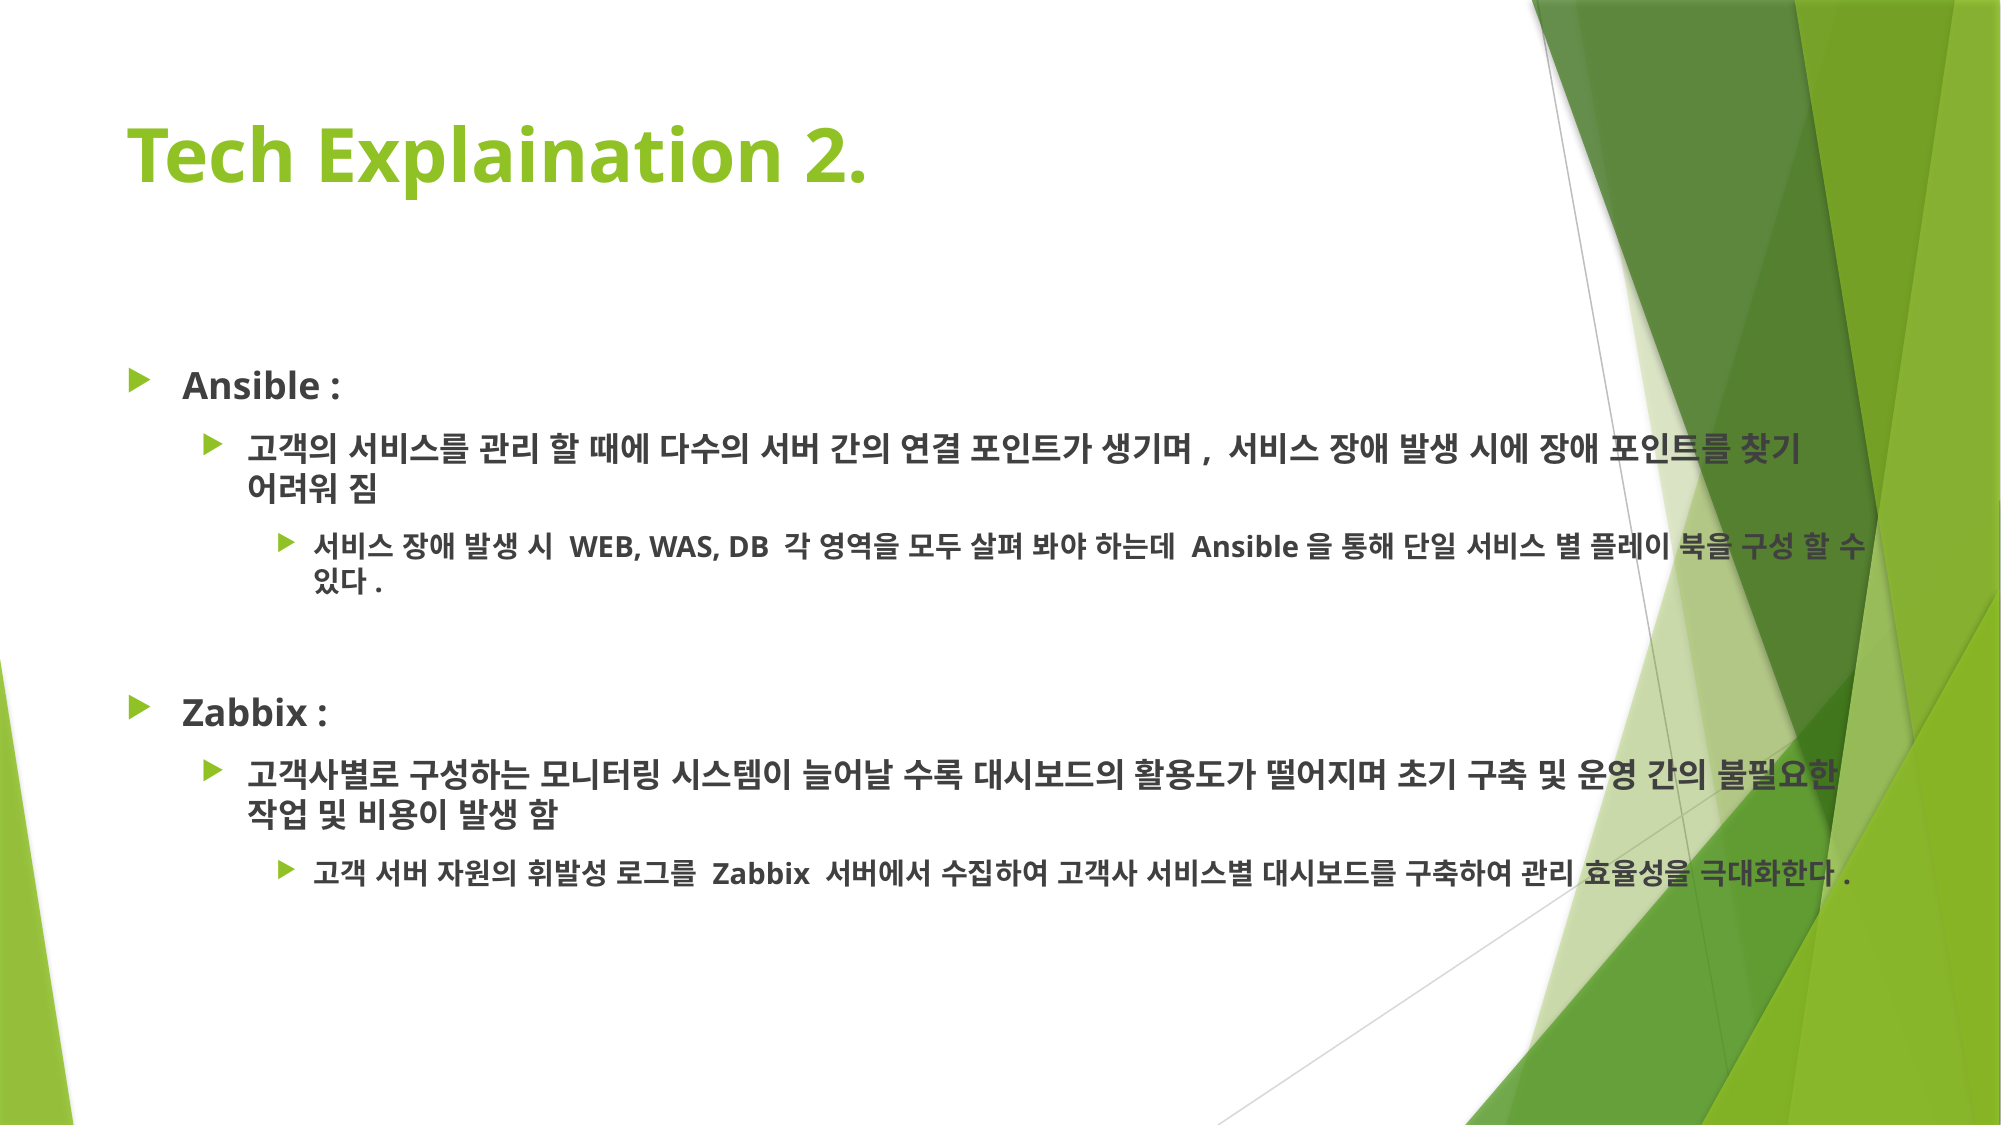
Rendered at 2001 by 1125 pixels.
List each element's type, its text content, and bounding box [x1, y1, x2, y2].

list Ansible : 고객의 서비스를 관리 할 때에 다수의 서버 간의 연결 포인트가 생기며, 서비스 장애 발생 시에 장애 포인트를 찾기 어려워 짐 서비스 장애 발생 시 WEB, WAS, DB 각 영역을 모두 살펴 봐야 하는데 Ansible을 통해 단일 서비스 별 플레이 북을 구성 할 수 있다. Zabbix : 고객사별로 구성하는 모니터링 시스템이 늘어날 수록 대시보드의 활용도가 떨어지며 초기 구축 및 운영 간의 불필요한 작업 및 비용이 발생 함 고객 서버 자원의 휘발성 로그를 Zabbix 서버에서 수집하여 고객사 서비스별 대시보드를 구축하여 관리 효율성을 극대화한다. [111, 354, 1889, 992]
title Tech Explaination 2. [111, 99, 1522, 317]
